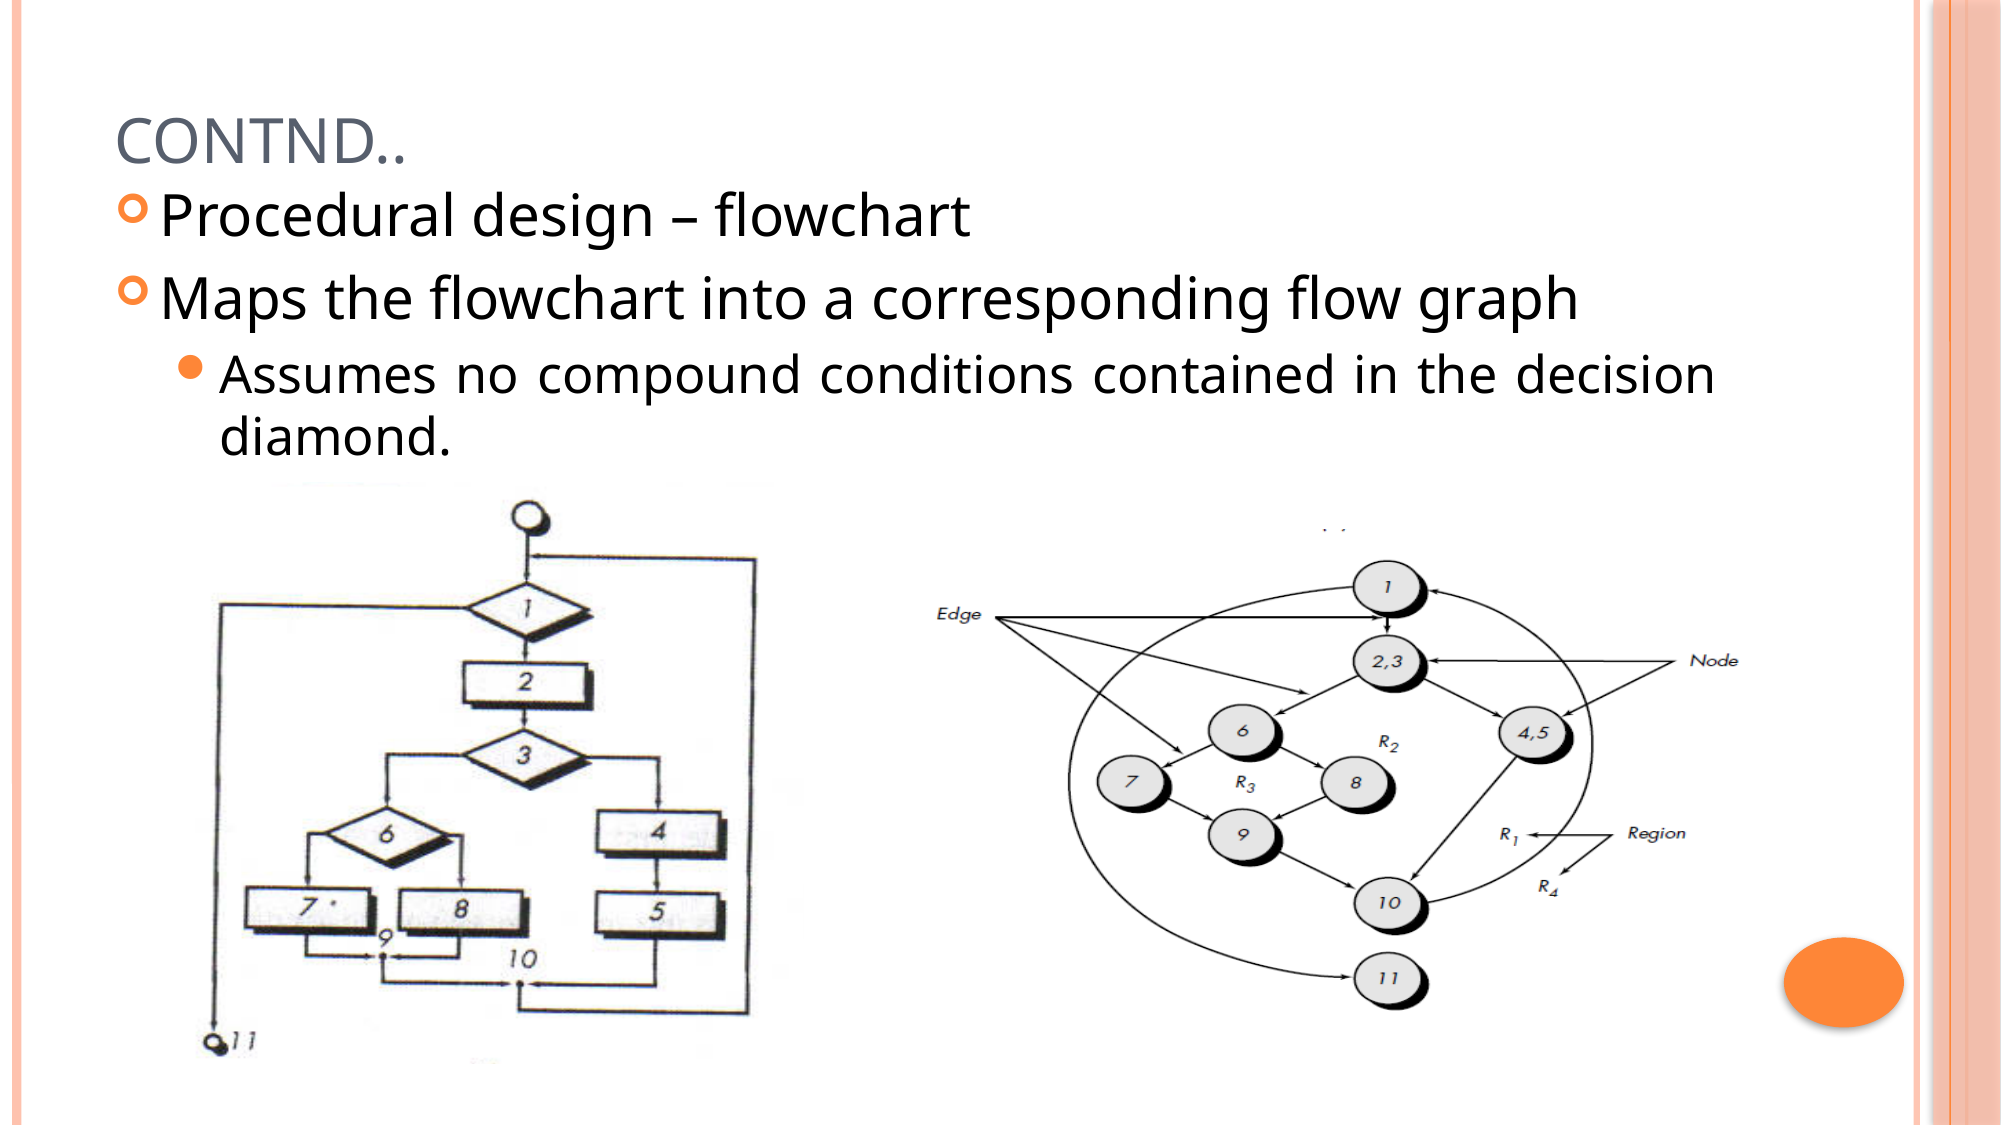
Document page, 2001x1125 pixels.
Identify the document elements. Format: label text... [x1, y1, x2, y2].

list Procedural design – flowchart Maps the flowchart into a corresponding flow graph Assumes no compound conditions contained in the decision diamond. [99, 171, 1734, 1106]
title Contnd.. [99, 45, 1734, 171]
picture [869, 528, 1772, 1013]
picture [165, 481, 805, 1064]
